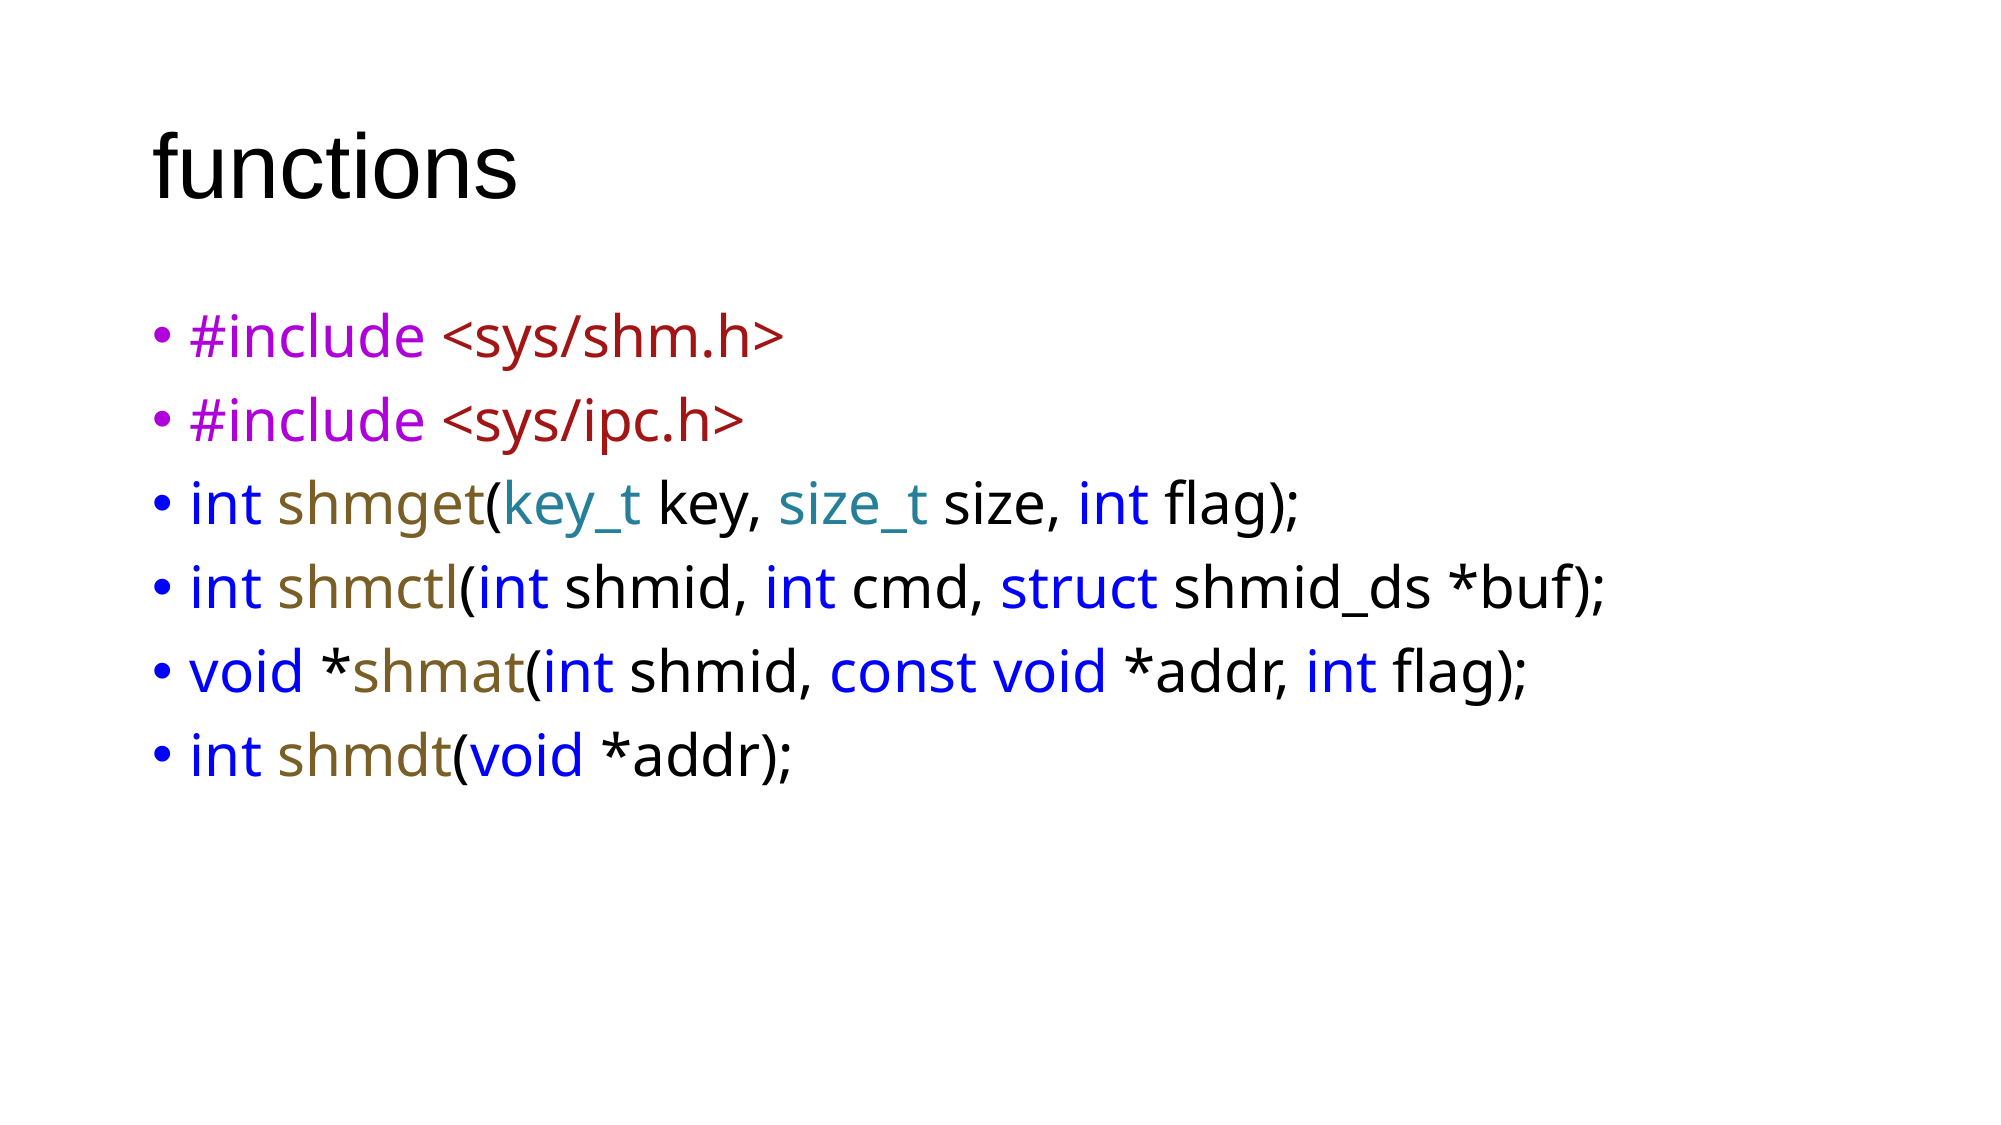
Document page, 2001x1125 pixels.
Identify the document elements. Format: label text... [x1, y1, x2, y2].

list #include <sys/shm.h> #include <sys/ipc.h> int shmget(key_t key, size_t size, int flag); int shmctl(int shmid, int cmd, struct shmid_ds *buf); void *shmat(int shmid, const void *addr, int flag); int shmdt(void *addr); [137, 299, 1863, 1014]
title functions [137, 59, 1863, 278]
